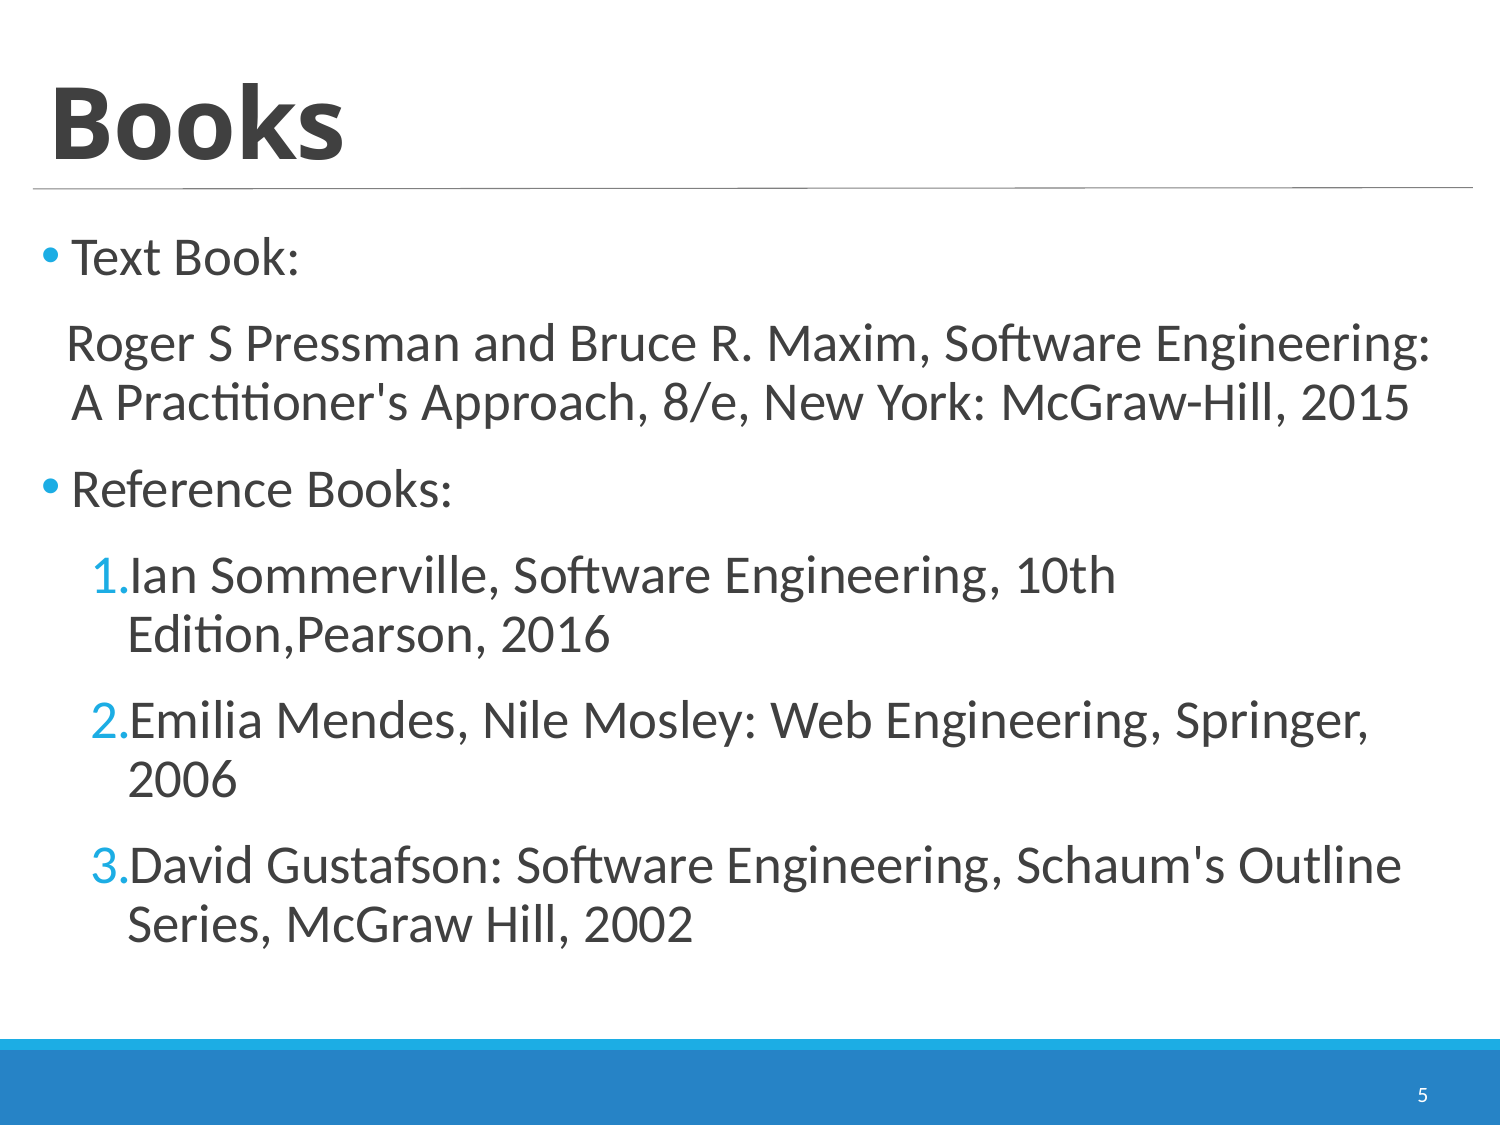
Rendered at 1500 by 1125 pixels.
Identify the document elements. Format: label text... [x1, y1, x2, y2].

title Books [32, 37, 1473, 188]
list Text Book: Roger S Pressman and Bruce R. Maxim, Software Engineering: A Practitioner's Approach, 8/e, New York: McGraw-Hill, 2015 Reference Books: Ian Sommerville, Software Engineering, 10th Edition,Pearson, 2016 Emilia Mendes, Nile Mosley: Web Engineering, Springer, 2006 David Gustafson: Software Engineering, Schaum's Outline Series, McGraw Hill, 2002 [32, 220, 1473, 963]
